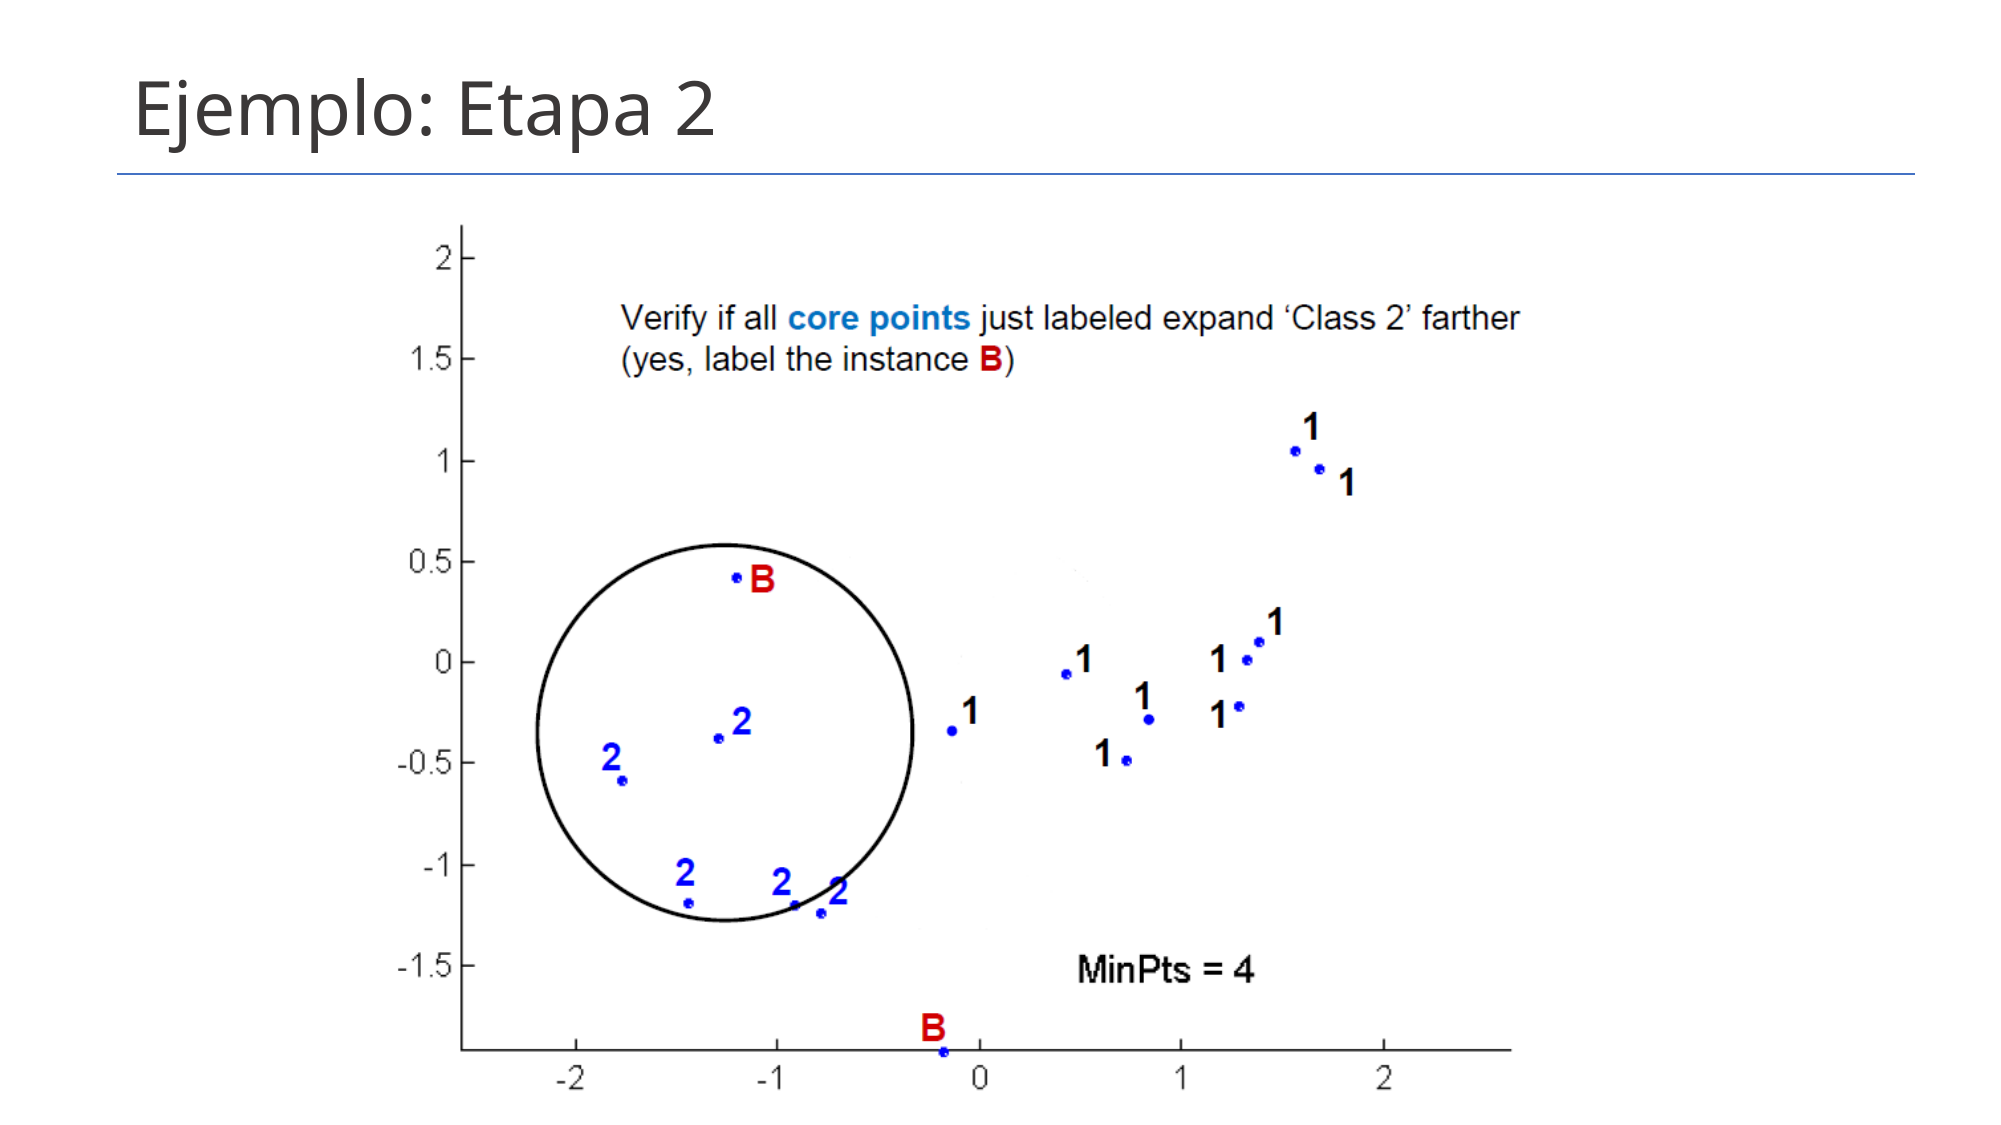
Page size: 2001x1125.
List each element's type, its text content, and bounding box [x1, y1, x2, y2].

picture [389, 201, 1534, 1101]
title Ejemplo: Etapa 2 [116, 59, 1916, 162]
